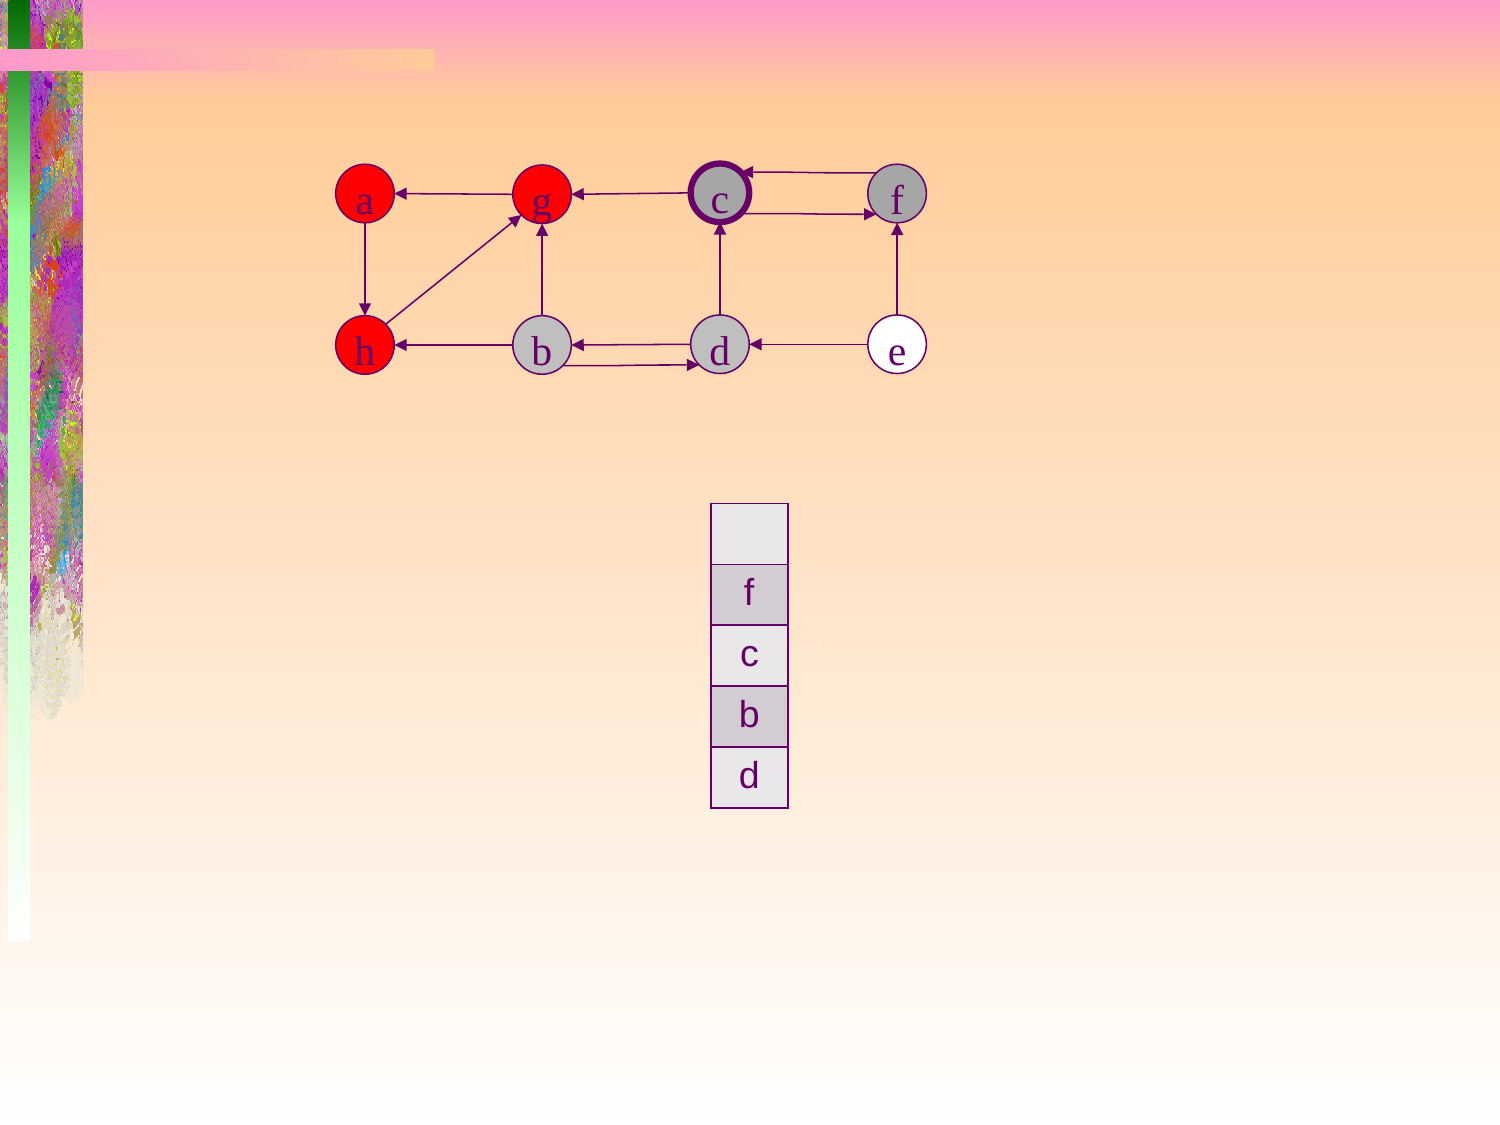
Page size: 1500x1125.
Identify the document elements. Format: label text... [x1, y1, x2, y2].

text_box a [335, 164, 395, 223]
picture [0, 71, 9, 821]
picture [29, 71, 83, 821]
text_box e [867, 315, 927, 374]
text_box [385, 214, 522, 325]
text_box f [867, 164, 927, 223]
text_box d [690, 315, 750, 374]
table_cell f [712, 565, 787, 624]
text_box g [512, 164, 572, 224]
text_box c [690, 163, 750, 223]
text_box h [335, 315, 395, 375]
text_box b [512, 315, 572, 375]
picture [0, 0, 9, 50]
picture [29, 0, 83, 50]
table_header [712, 504, 787, 564]
table_cell c [712, 626, 787, 685]
table_cell d [712, 748, 787, 807]
table_cell b [712, 687, 787, 746]
